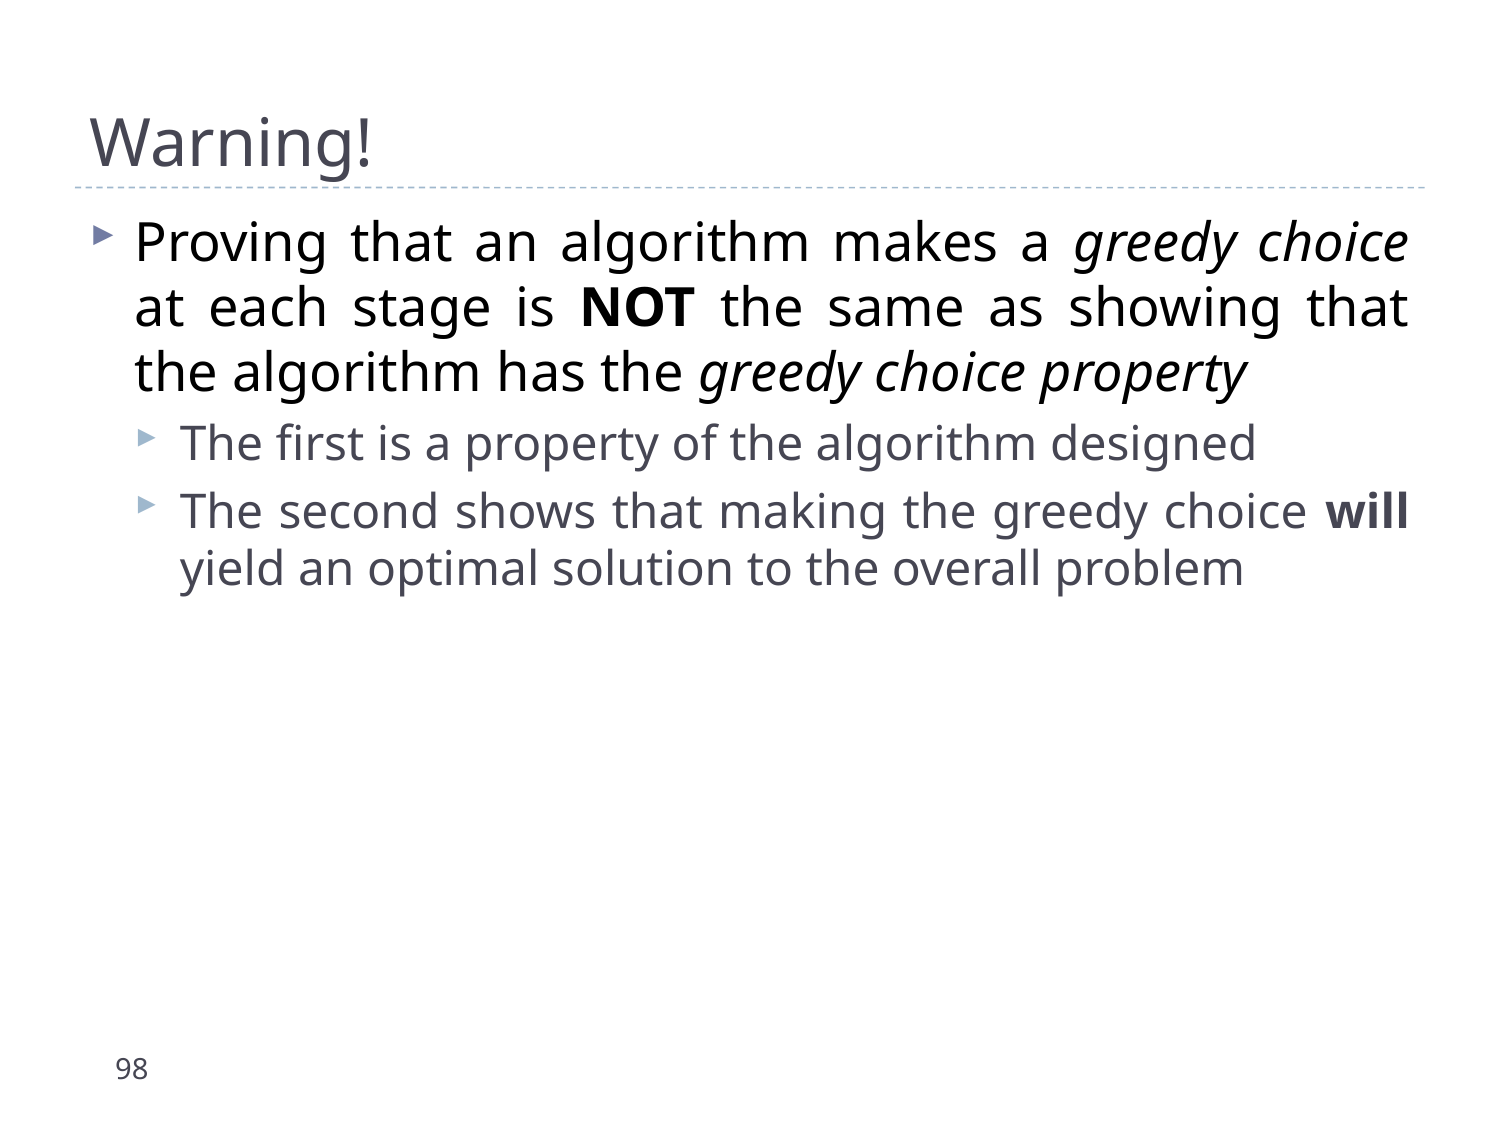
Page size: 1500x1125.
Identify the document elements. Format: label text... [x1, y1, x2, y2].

list Proving that an algorithm makes a greedy choice at each stage is NOT the same as showing that the algorithm has the greedy choice property The first is a property of the algorithm designed The second shows that making the greedy choice will yield an optimal solution to the overall problem [75, 200, 1425, 1010]
slide_number 98 [100, 1042, 426, 1103]
title Warning! [75, 24, 1425, 188]
